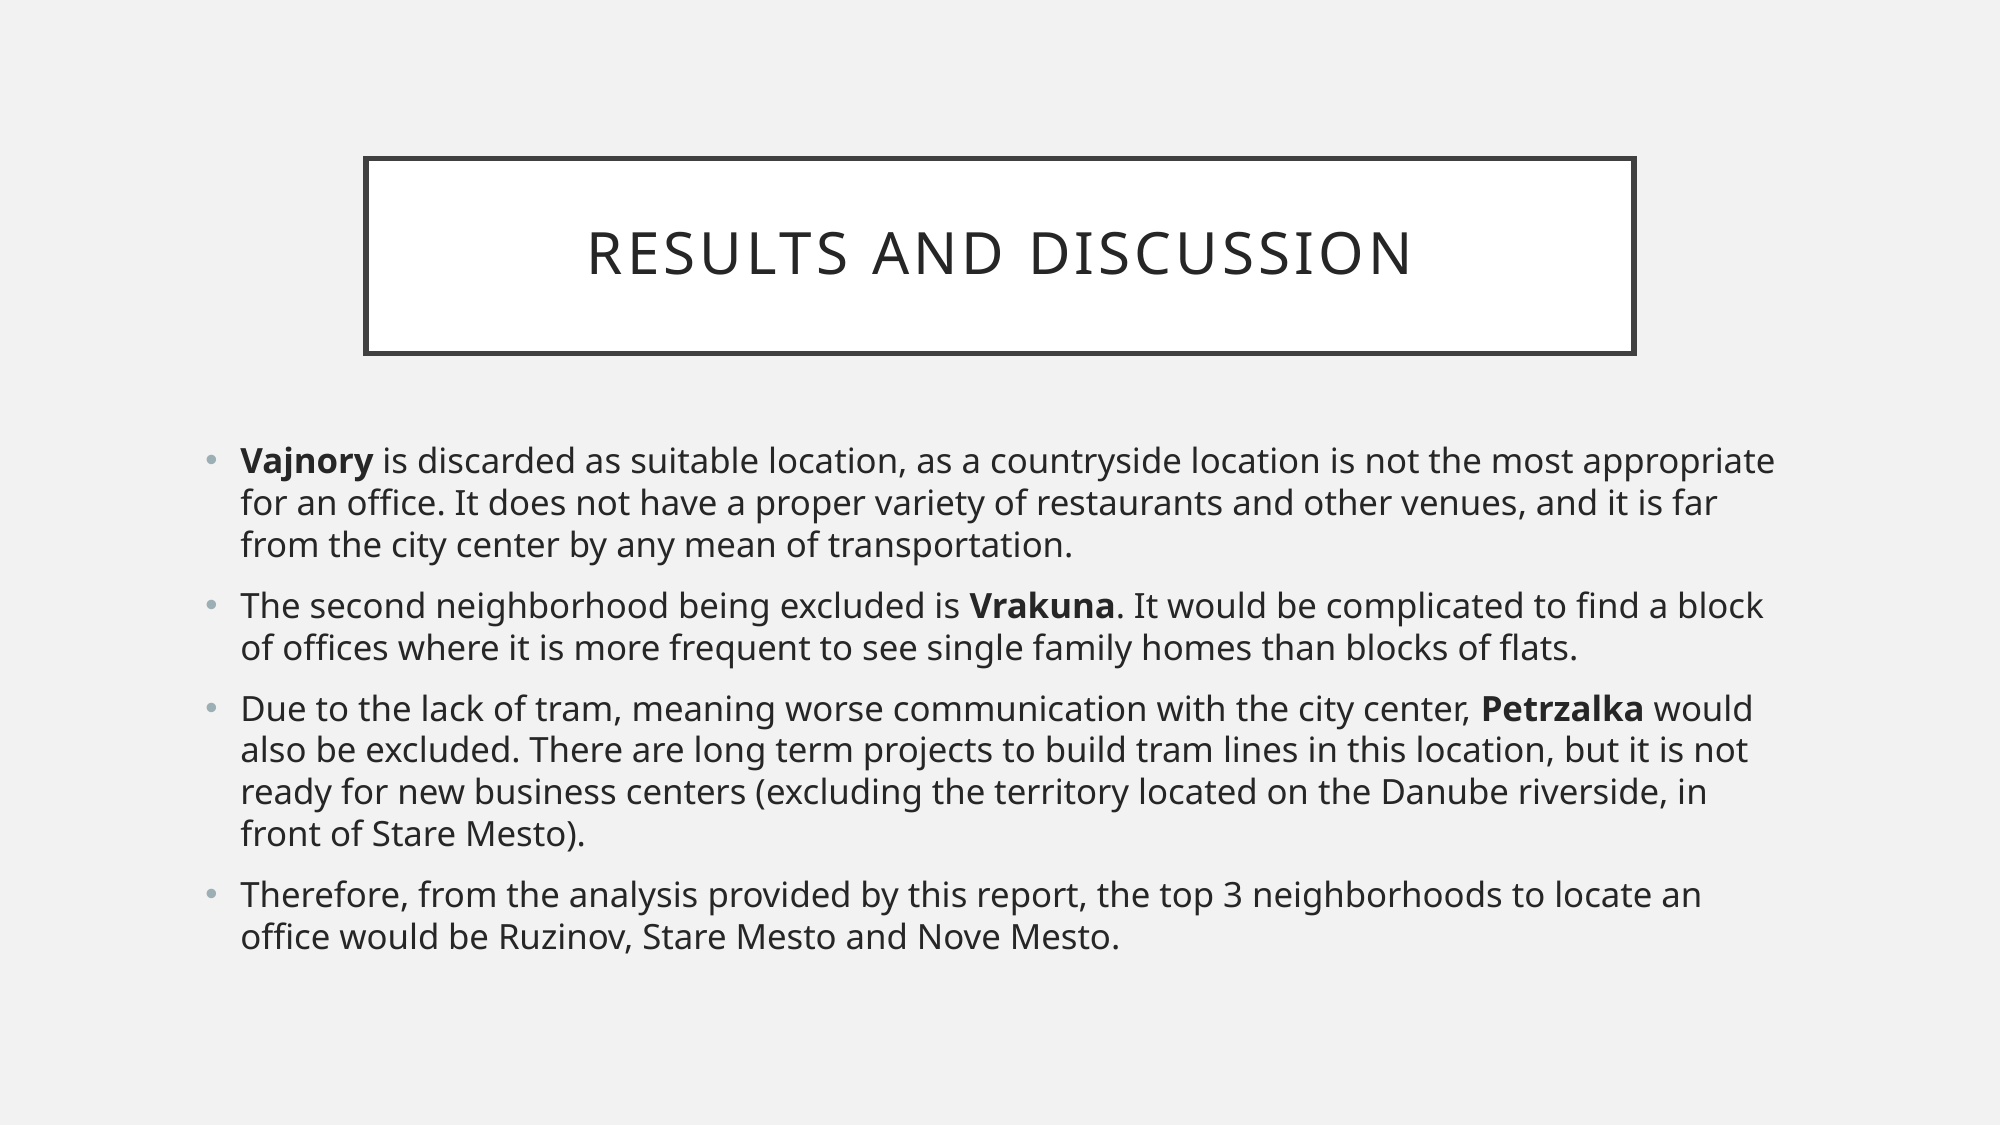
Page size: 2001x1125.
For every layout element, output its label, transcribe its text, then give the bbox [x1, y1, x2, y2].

title Results and discussion [363, 156, 1637, 356]
list Vajnory is discarded as suitable location, as a countryside location is not the most appropriate for an office. It does not have a proper variety of restaurants and other venues, and it is far from the city center by any mean of transportation. The second neighborhood being excluded is Vrakuna. It would be complicated to find a block of offices where it is more frequent to see single family homes than blocks of flats. Due to the lack of tram, meaning worse communication with the city center, Petrzalka would also be excluded. There are long term projects to build tram lines in this location, but it is not ready for new business centers (excluding the territory located on the Danube riverside, in front of Stare Mesto). Therefore, from the analysis provided by this report, the top 3 neighborhoods to locate an office would be Ruzinov, Stare Mesto and Nove Mesto. [190, 431, 1810, 968]
